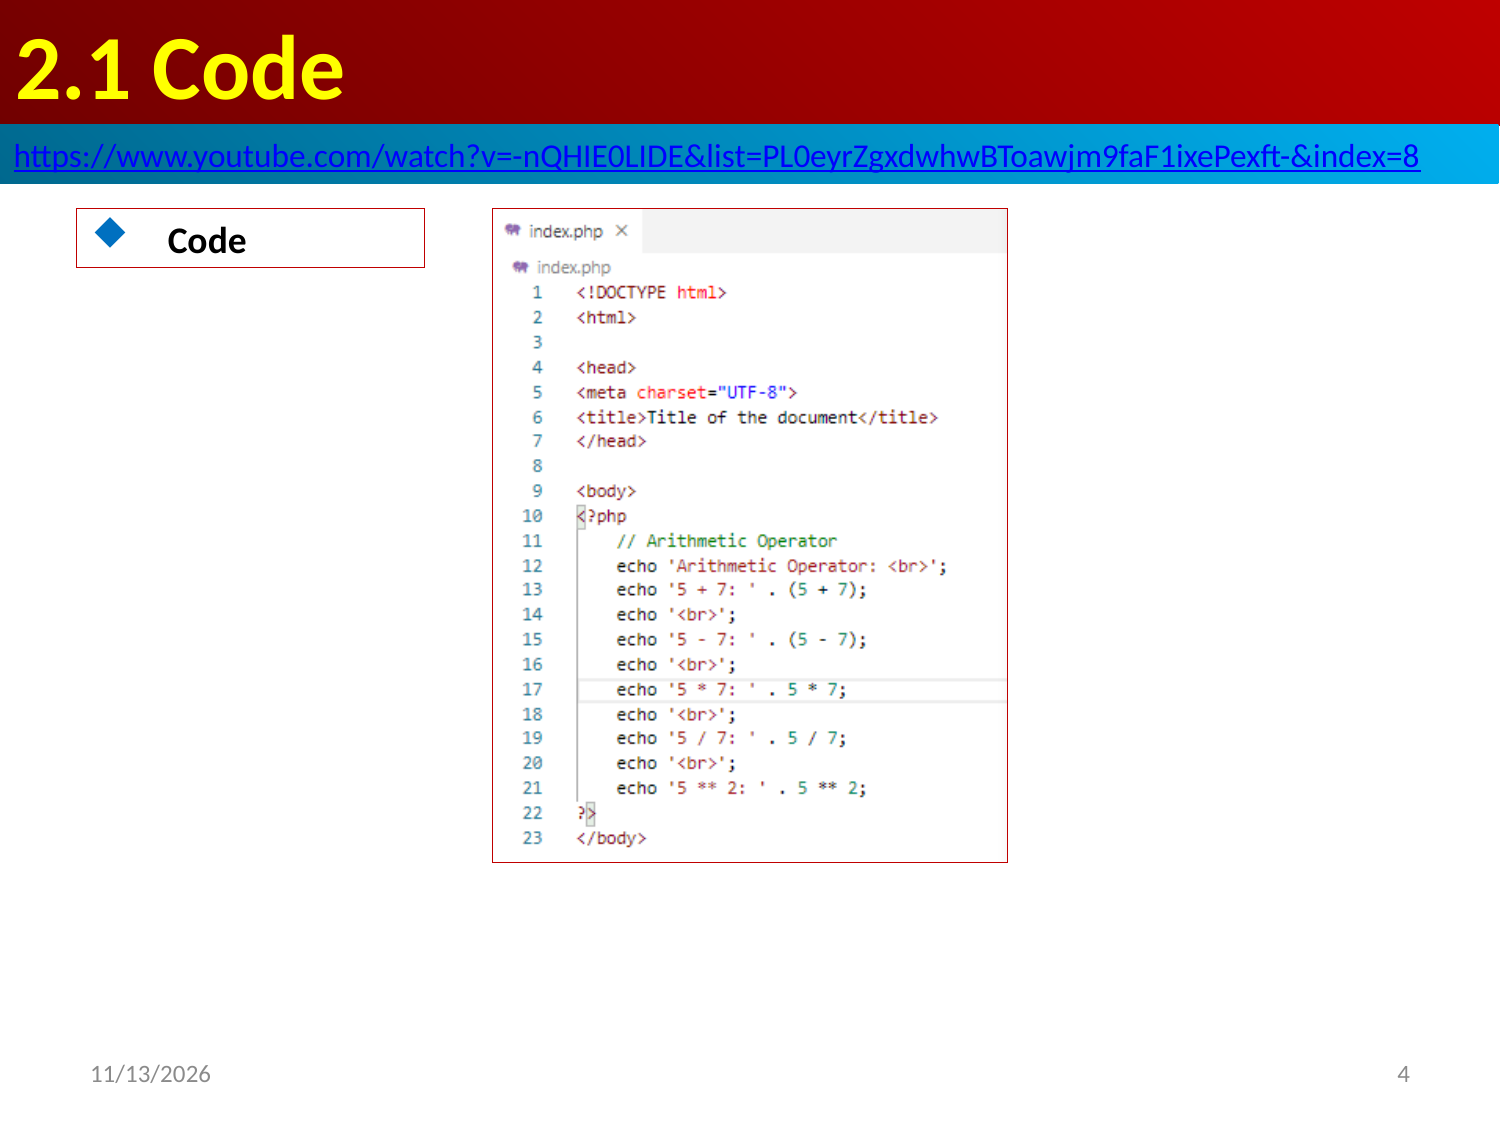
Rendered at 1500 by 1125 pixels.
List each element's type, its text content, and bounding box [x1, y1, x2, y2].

subtitle Code [76, 208, 425, 268]
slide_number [75, 1042, 425, 1103]
slide_number 4 [1074, 1042, 1425, 1103]
title 2.1 Code [0, 0, 1500, 126]
text_box https://www.youtube.com/watch?v=-nQHIE0LIDE&list=PL0eyrZgxdwhwBToawjm9faF1ixePexft-&index=8 [0, 124, 1499, 184]
picture [492, 207, 1008, 863]
